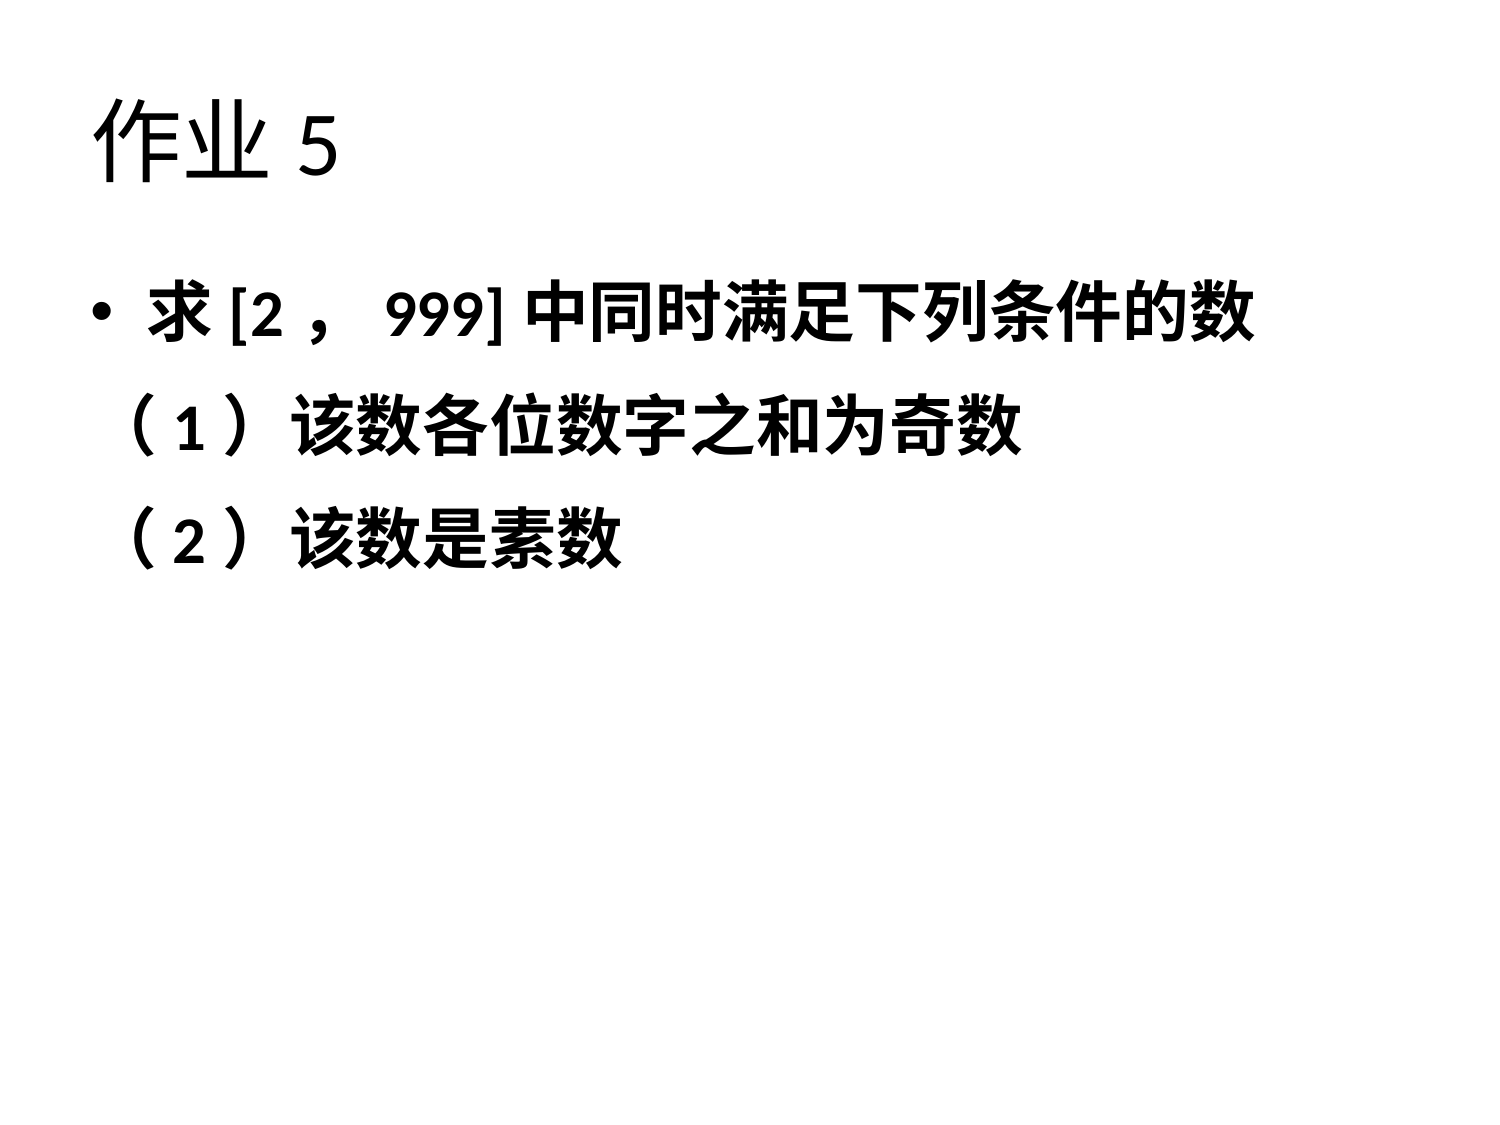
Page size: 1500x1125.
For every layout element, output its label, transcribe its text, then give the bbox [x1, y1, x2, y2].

title 作业5 [75, 45, 1425, 233]
list 求[2，999]中同时满足下列条件的数 （1）该数各位数字之和为奇数 （2）该数是素数 [75, 262, 1425, 657]
